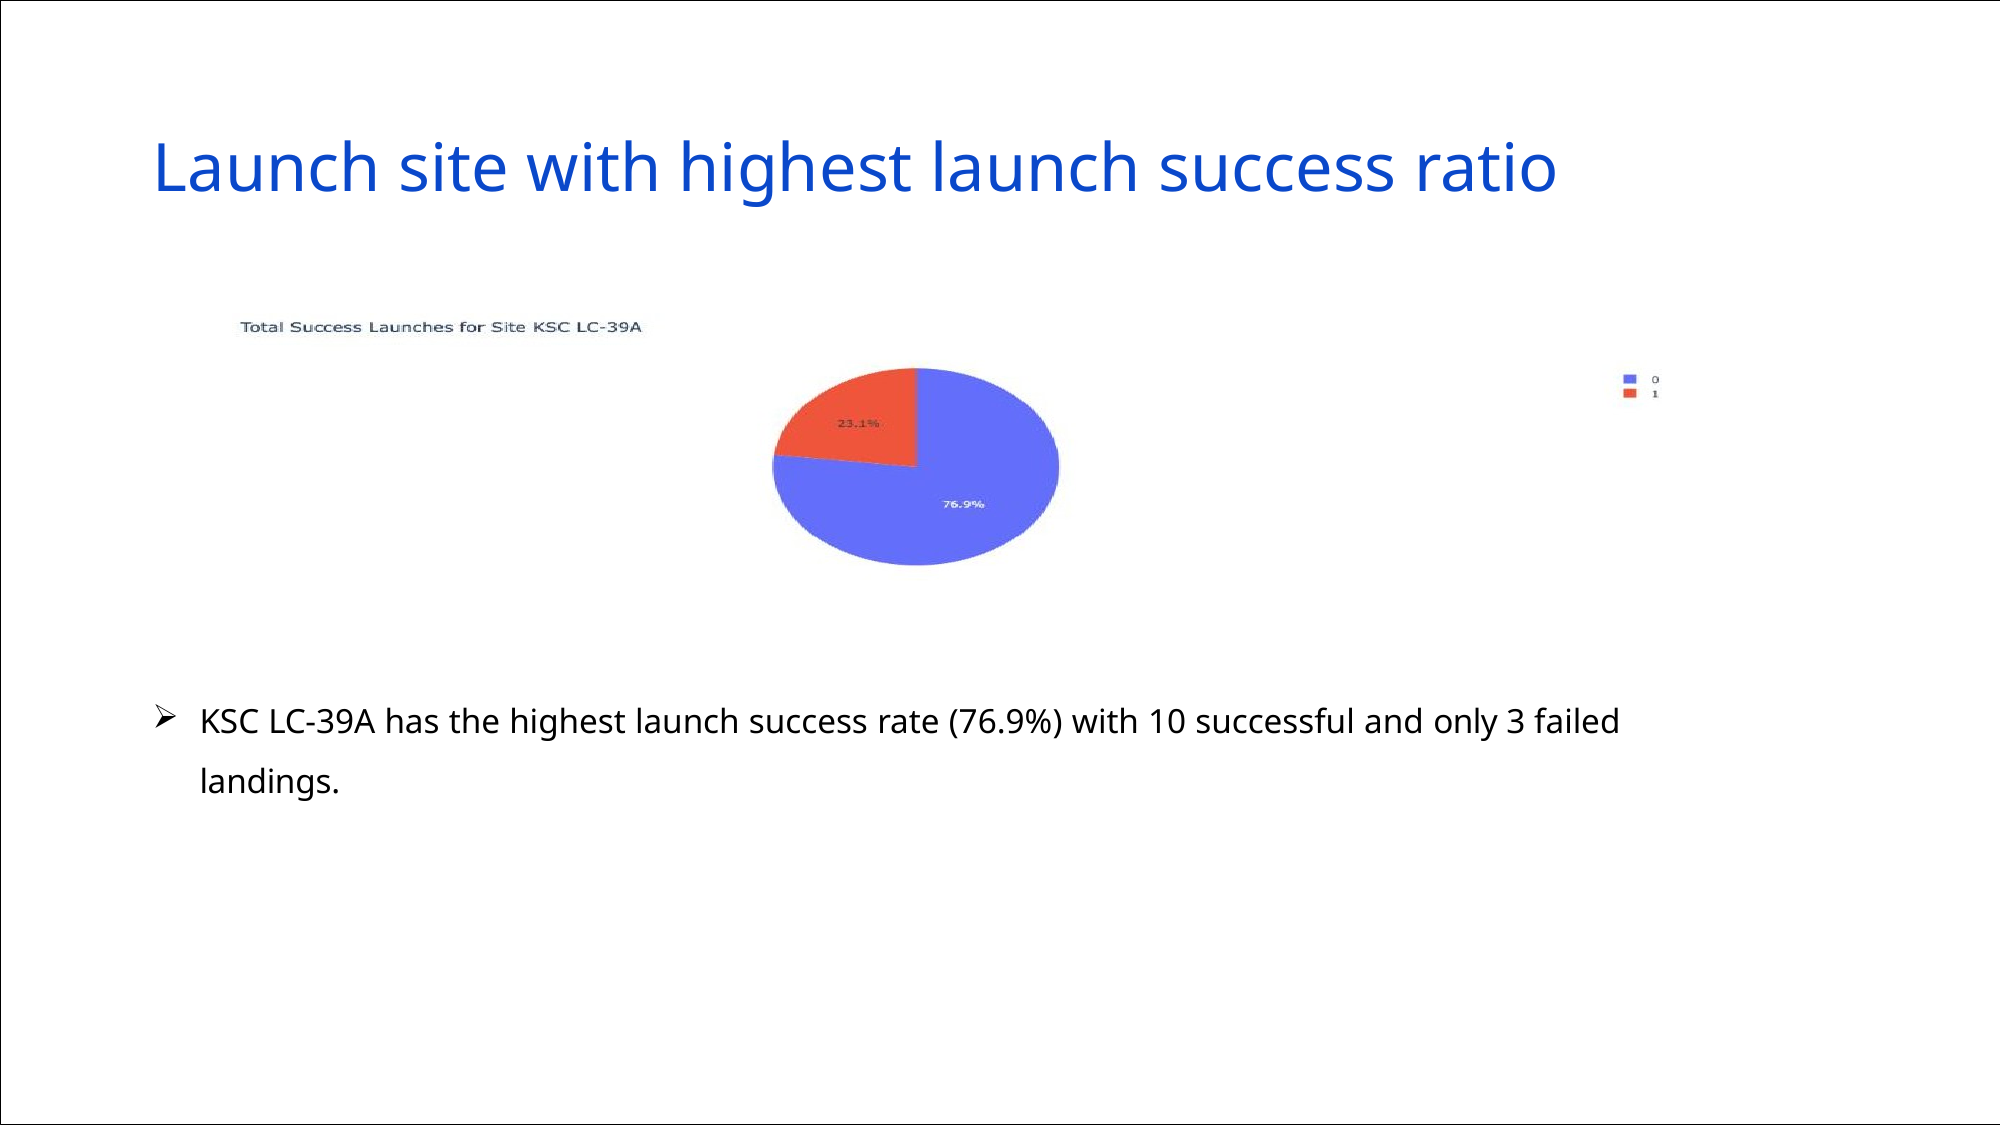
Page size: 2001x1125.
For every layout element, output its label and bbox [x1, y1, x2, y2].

text_box [0, 0, 2000, 1125]
